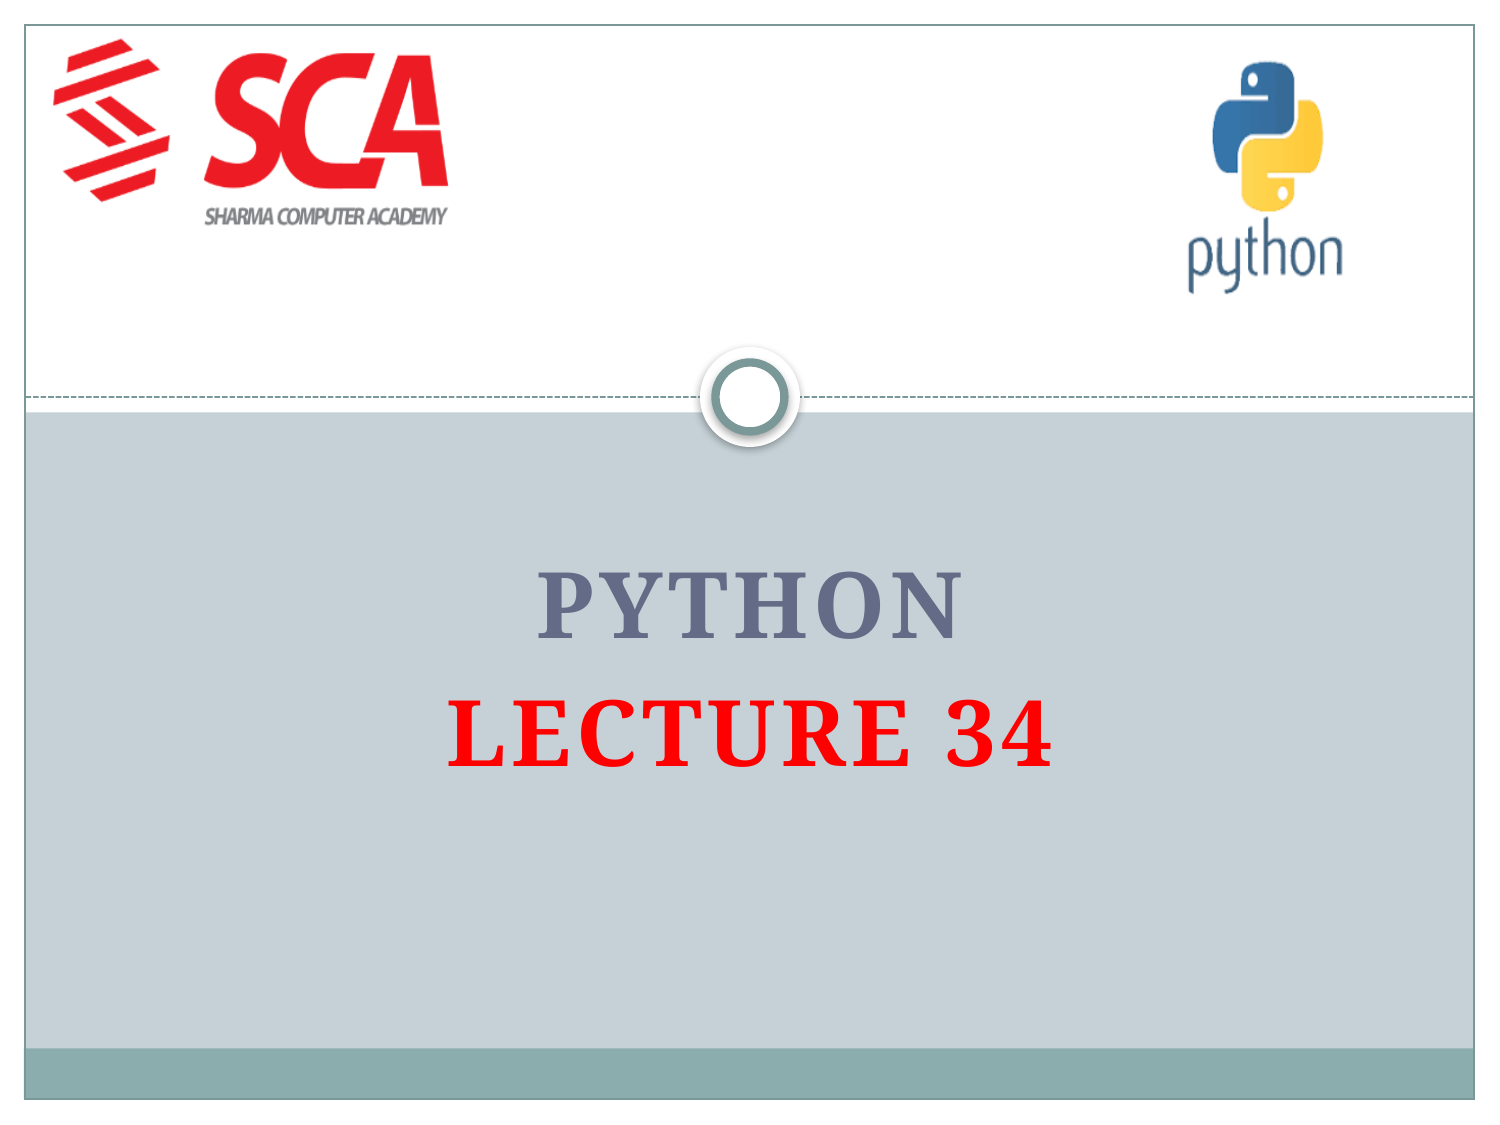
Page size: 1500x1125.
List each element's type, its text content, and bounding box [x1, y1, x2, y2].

picture [1077, 58, 1454, 305]
picture [36, 30, 455, 232]
subtitle PYTHON Lecture 34 [117, 539, 1383, 827]
